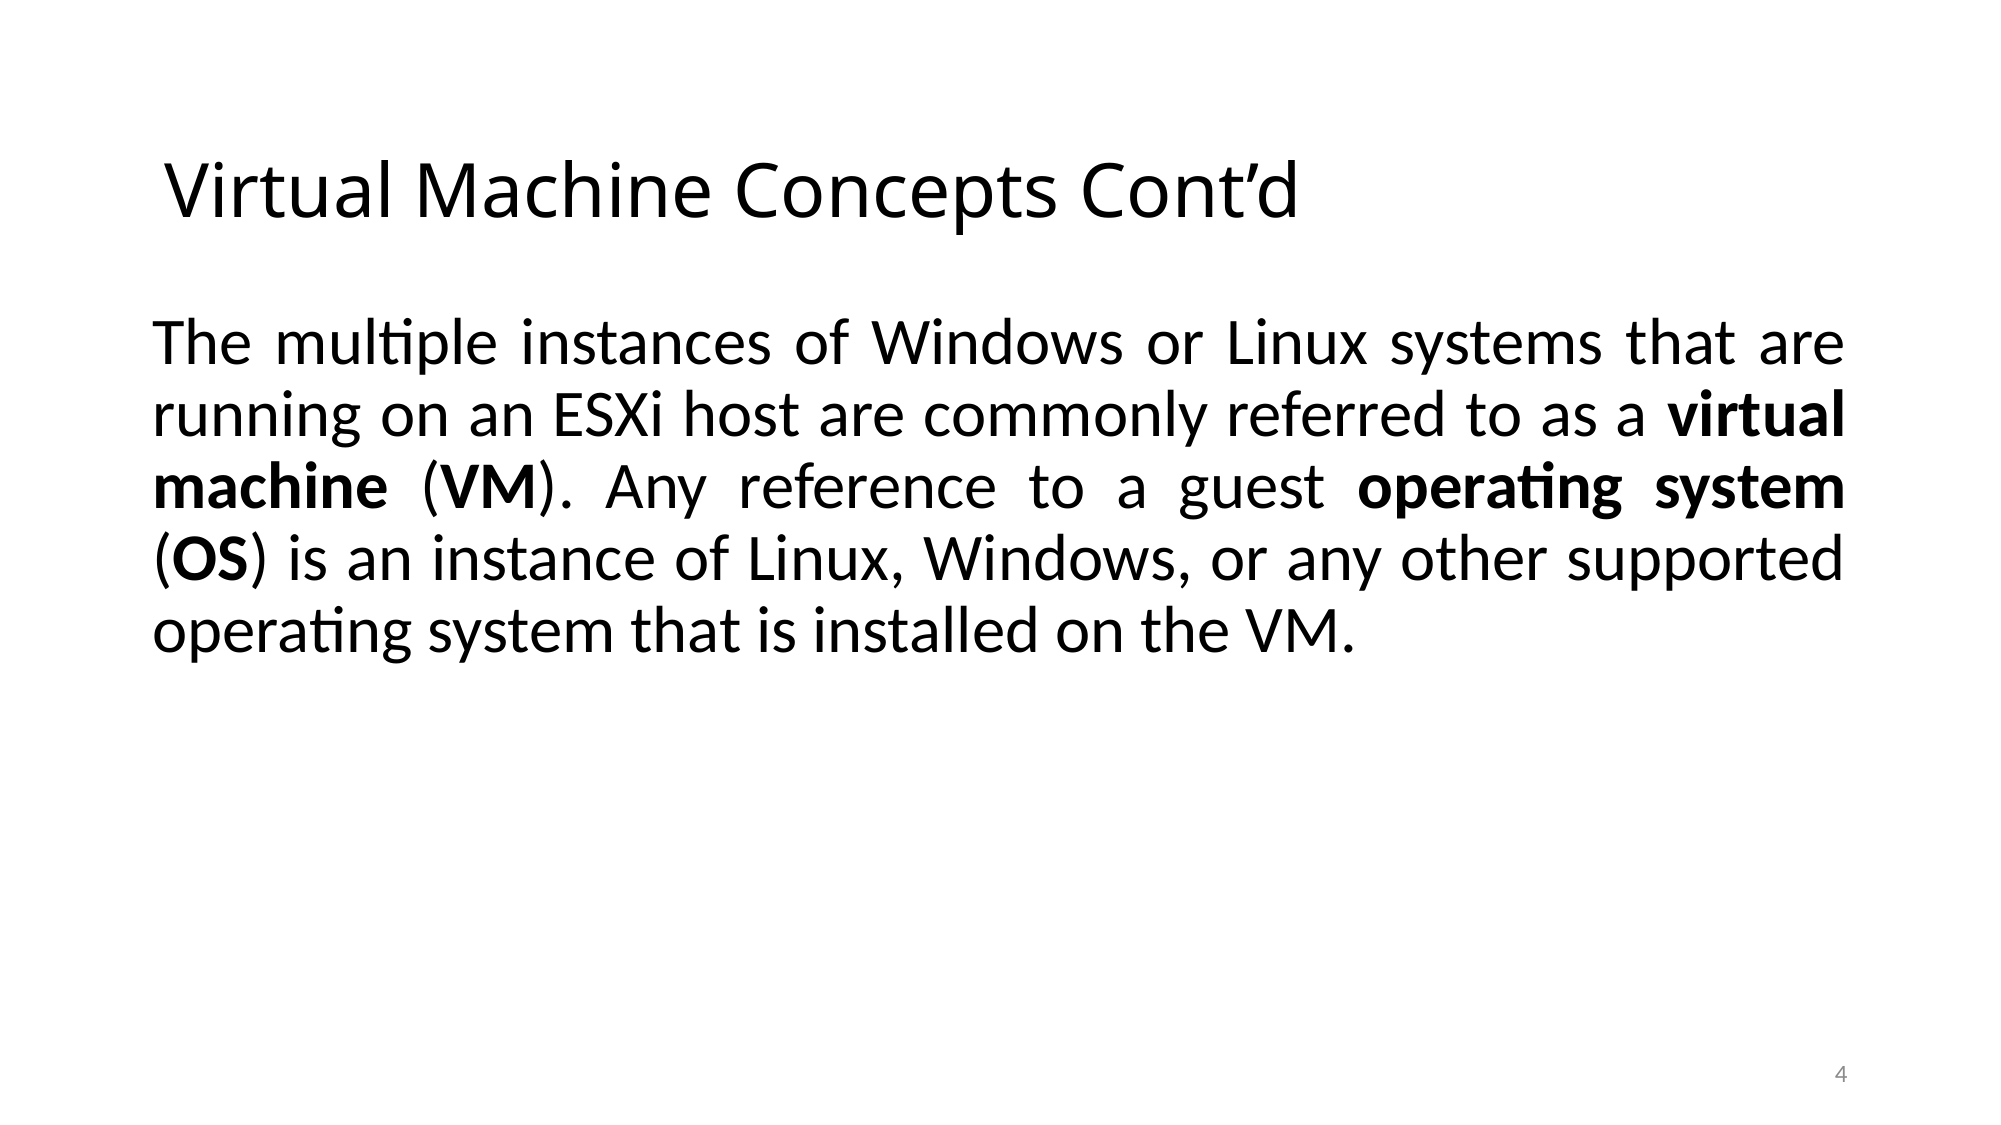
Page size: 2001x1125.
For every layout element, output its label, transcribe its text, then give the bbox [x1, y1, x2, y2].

list The multiple instances of Windows or Linux systems that are running on an ESXi host are commonly referred to as a virtual machine (VM). Any reference to a guest operating system (OS) is an instance of Linux, Windows, or any other supported operating system that is installed on the VM. [137, 299, 1863, 1014]
slide_number 4 [1412, 1042, 1863, 1103]
title Virtual Machine Concepts Cont’d [149, 100, 1849, 286]
